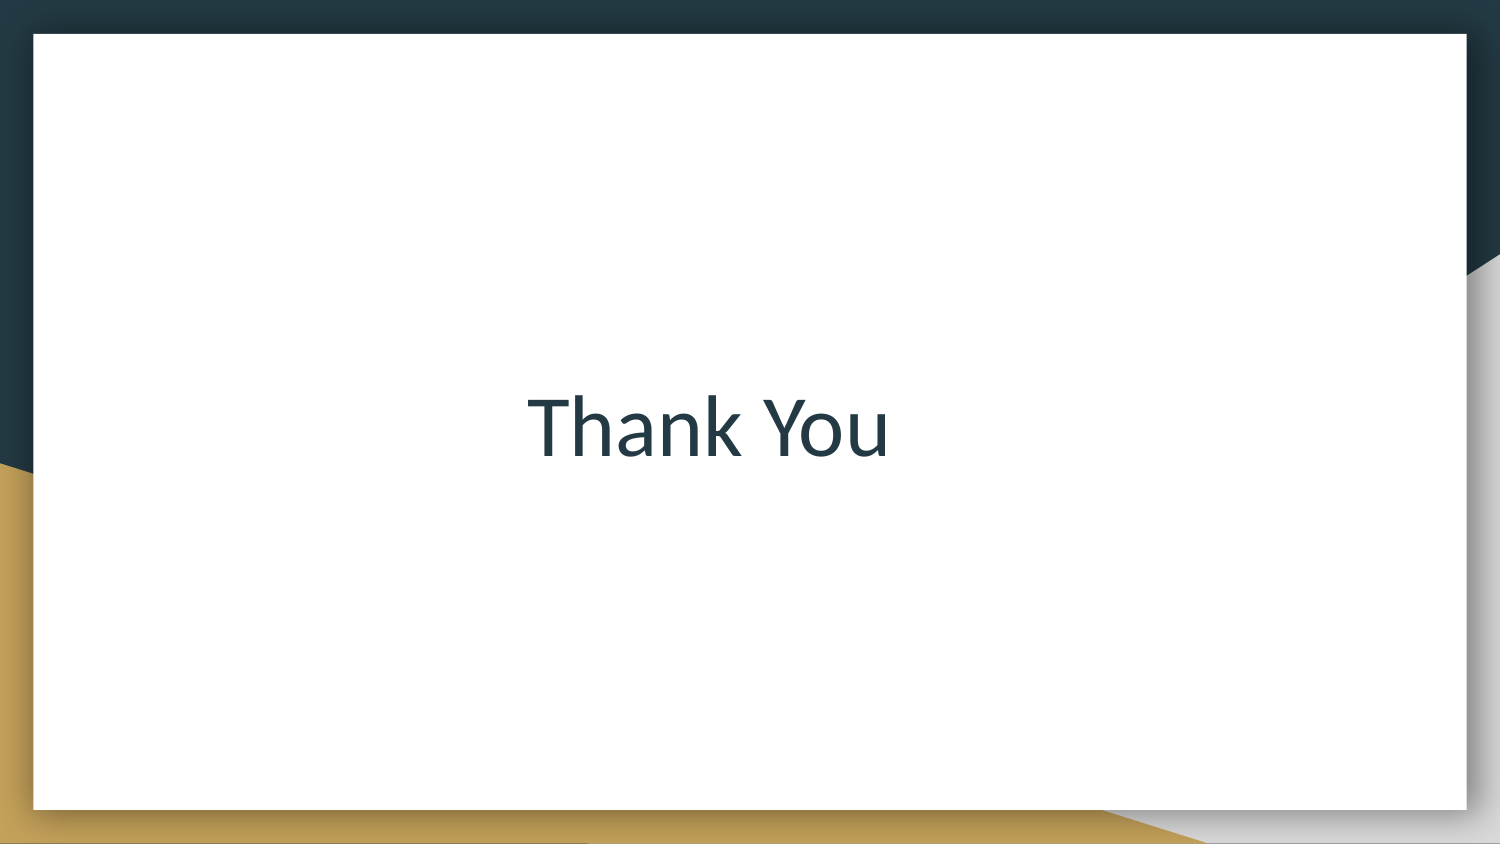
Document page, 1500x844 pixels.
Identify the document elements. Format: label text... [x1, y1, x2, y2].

text_box Thank You [334, 353, 1190, 489]
